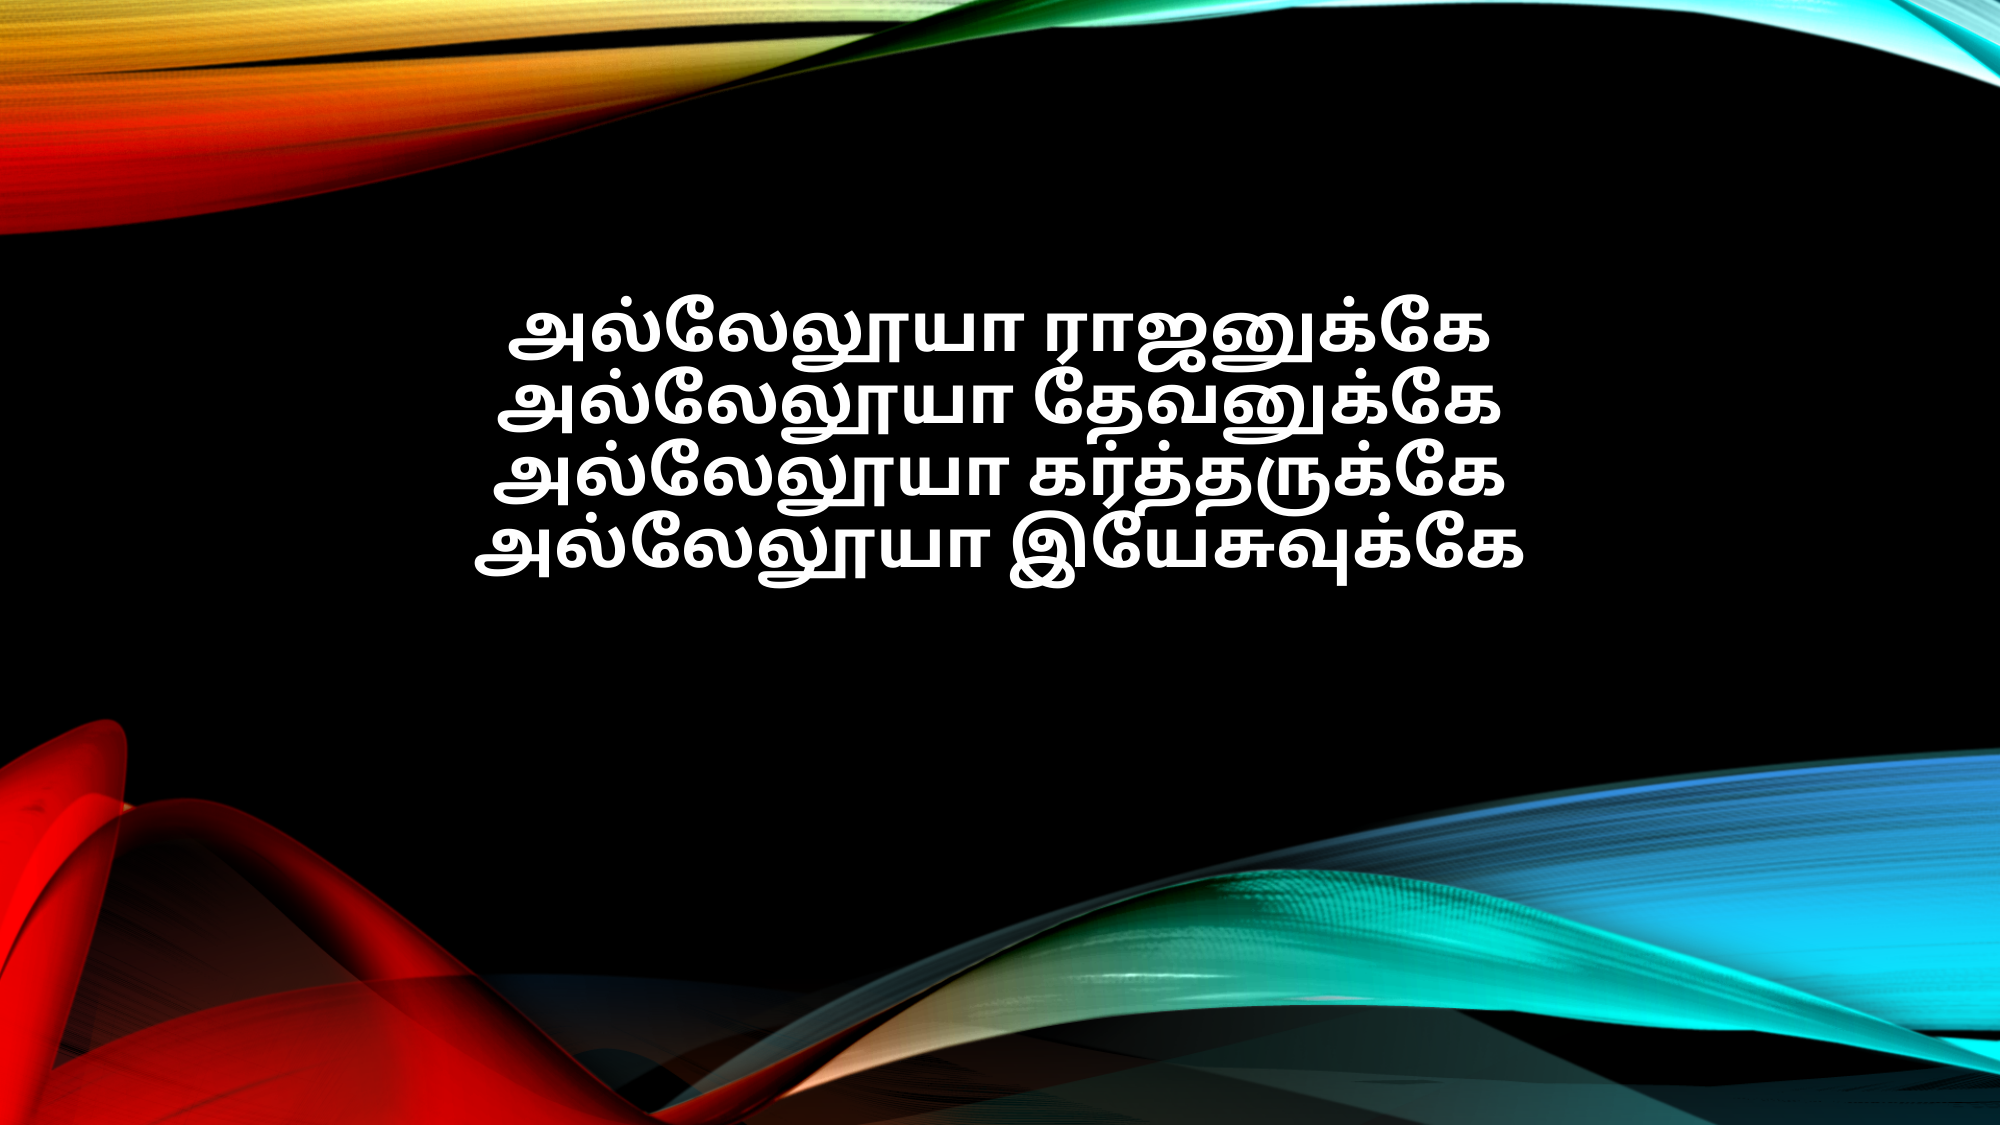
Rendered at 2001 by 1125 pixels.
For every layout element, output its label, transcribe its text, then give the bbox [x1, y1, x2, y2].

subtitle அல்லேலூயா ராஜனுக்கே அல்லேலூயா தேவனுக்கே அல்லேலூயா கர்த்தருக்கே அல்லேலூயா இயேசுவுக்கே [0, 0, 2000, 1125]
